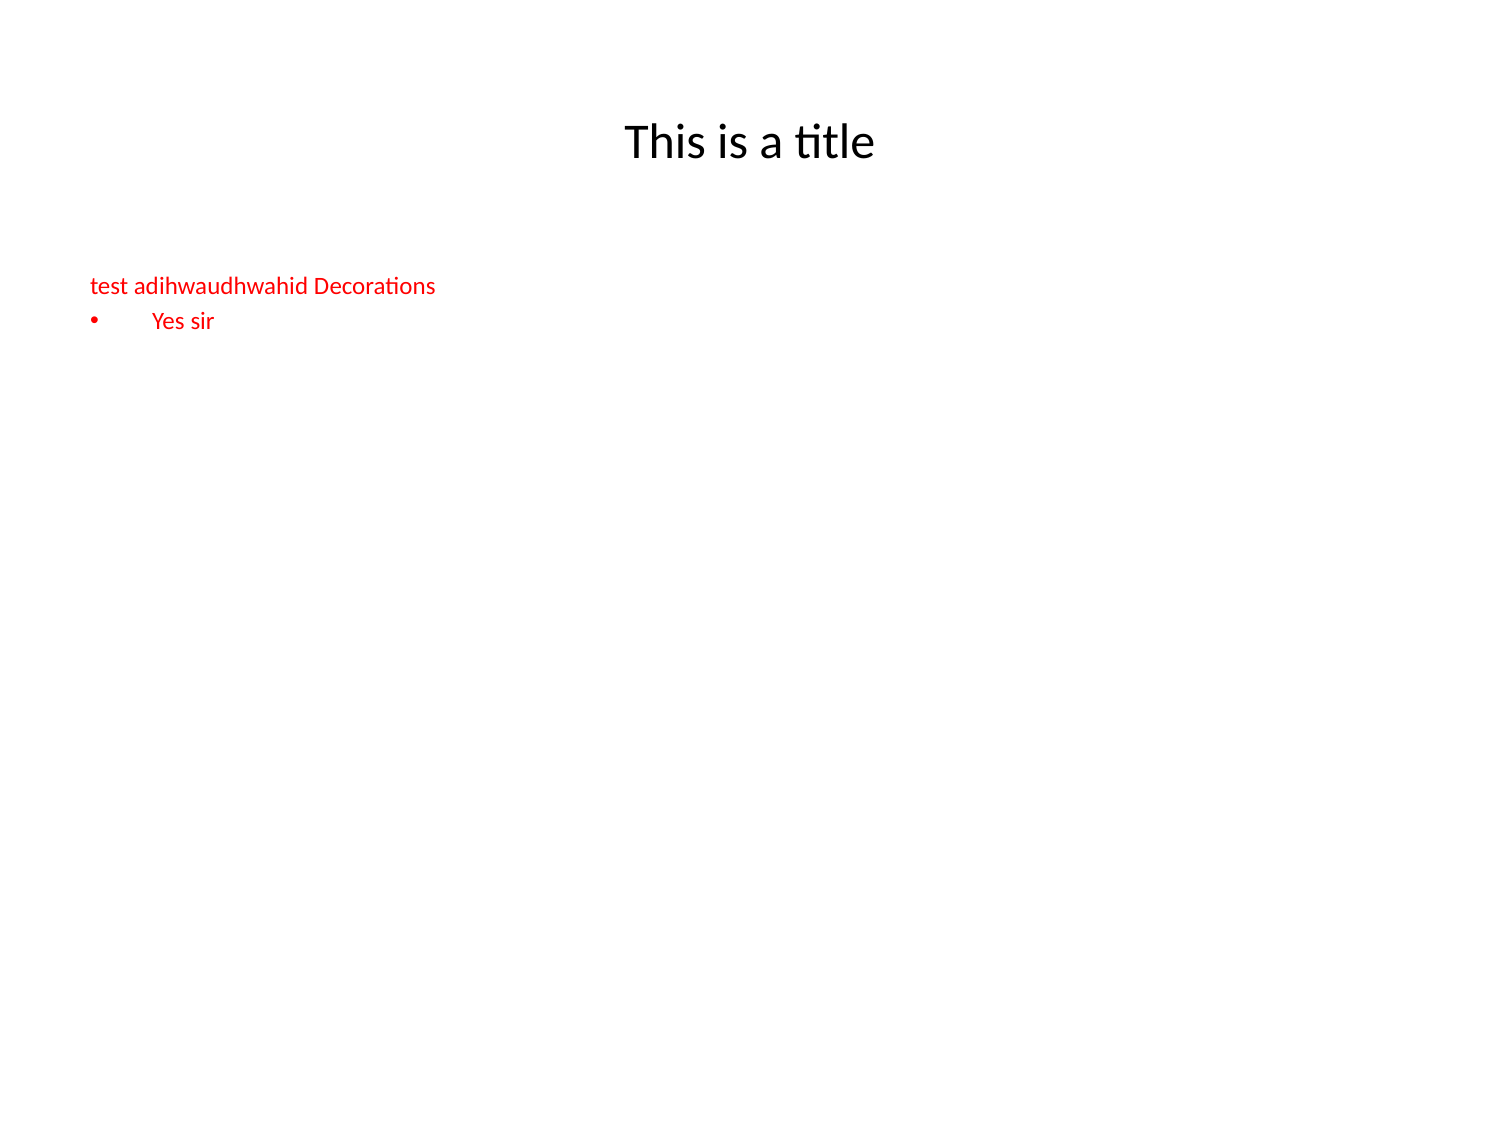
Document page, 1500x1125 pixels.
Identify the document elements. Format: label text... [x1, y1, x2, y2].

list test adihwaudhwahid Decorations Yes sir [75, 262, 1425, 1005]
title This is a title [75, 45, 1425, 233]
